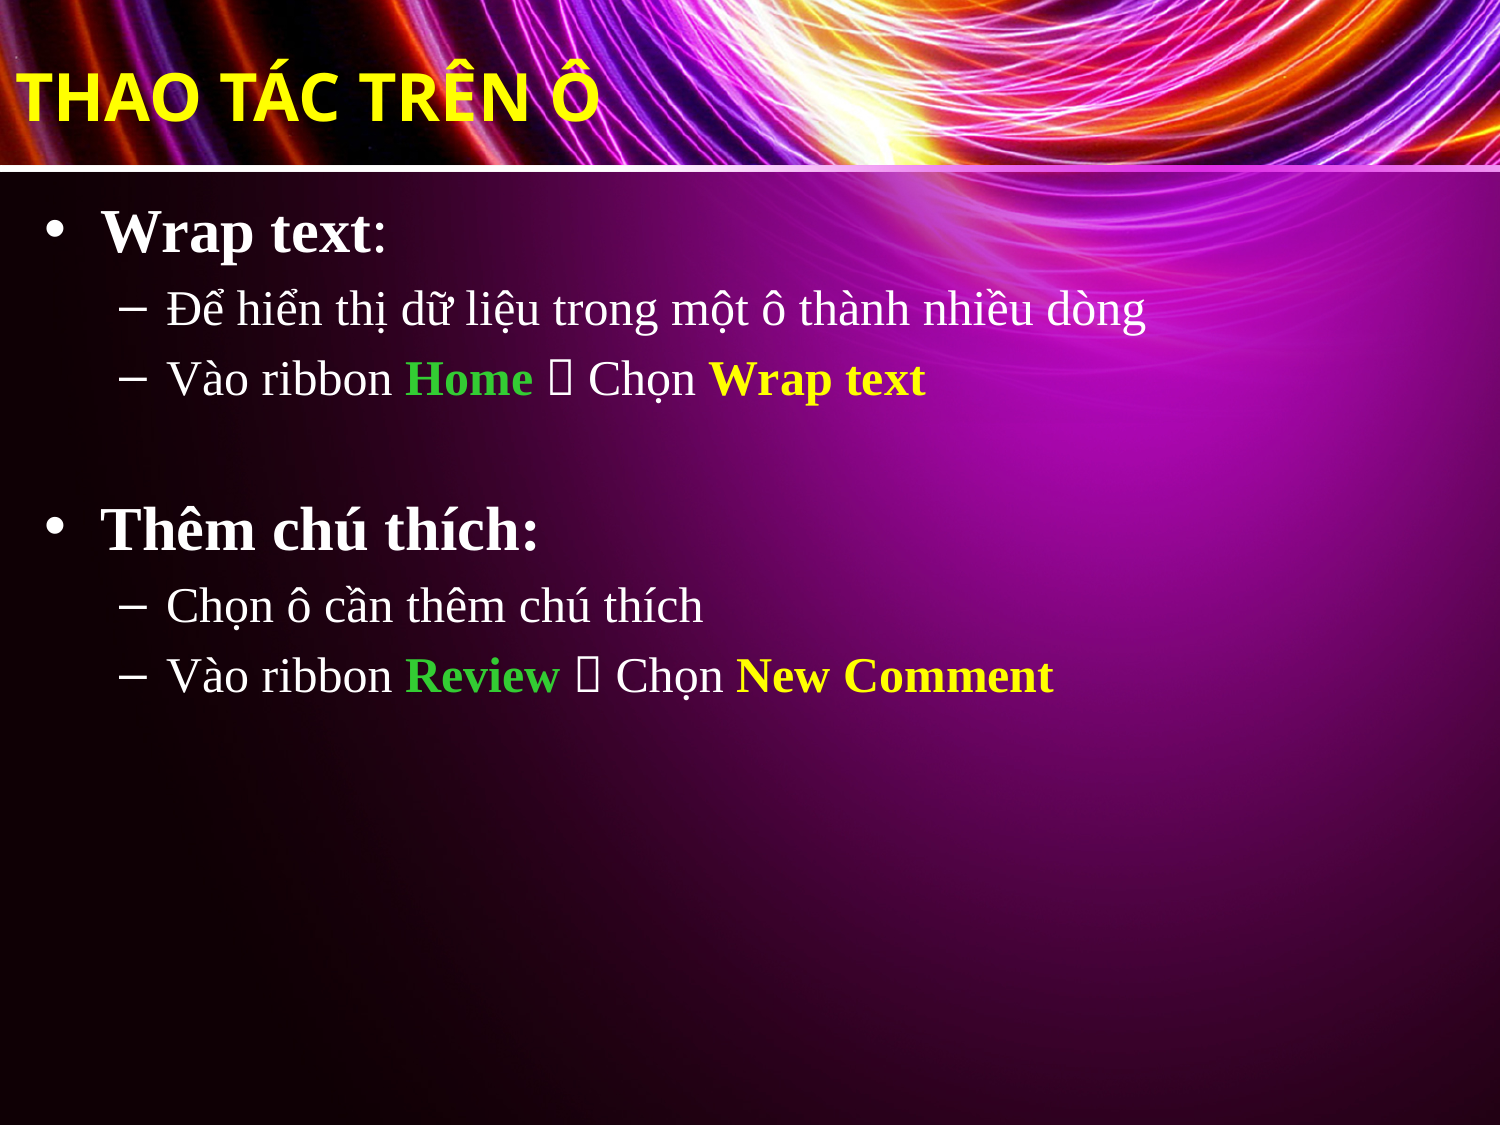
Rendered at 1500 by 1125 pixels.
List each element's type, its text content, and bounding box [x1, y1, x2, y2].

title THAO TÁC TRÊN Ô [0, 13, 727, 177]
text_box Wrap text: Để hiển thị dữ liệu trong một ô thành nhiều dòng Vào ribbon Home  Chọn Wrap text Thêm chú thích: Chọn ô cần thêm chú thích Vào ribbon Review  Chọn New Comment [29, 183, 1500, 905]
picture [0, 0, 1500, 1125]
